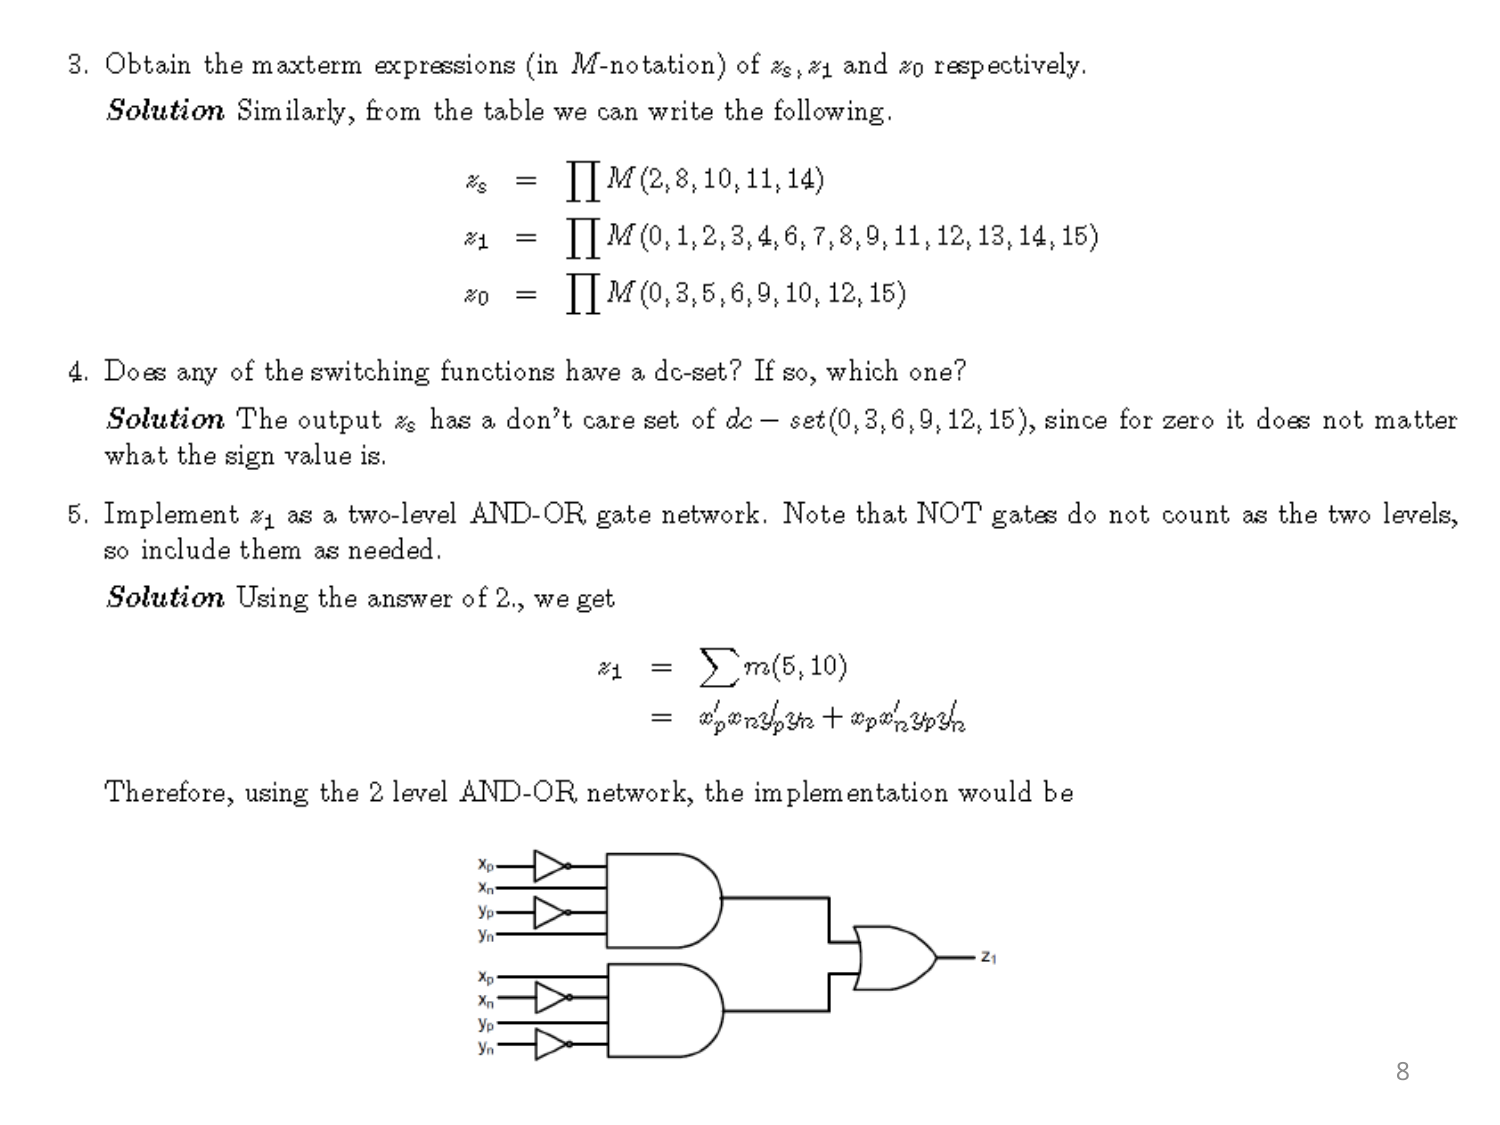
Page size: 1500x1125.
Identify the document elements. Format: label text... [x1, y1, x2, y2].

slide_number 8 [1074, 1042, 1425, 1103]
picture [49, 24, 1480, 1119]
